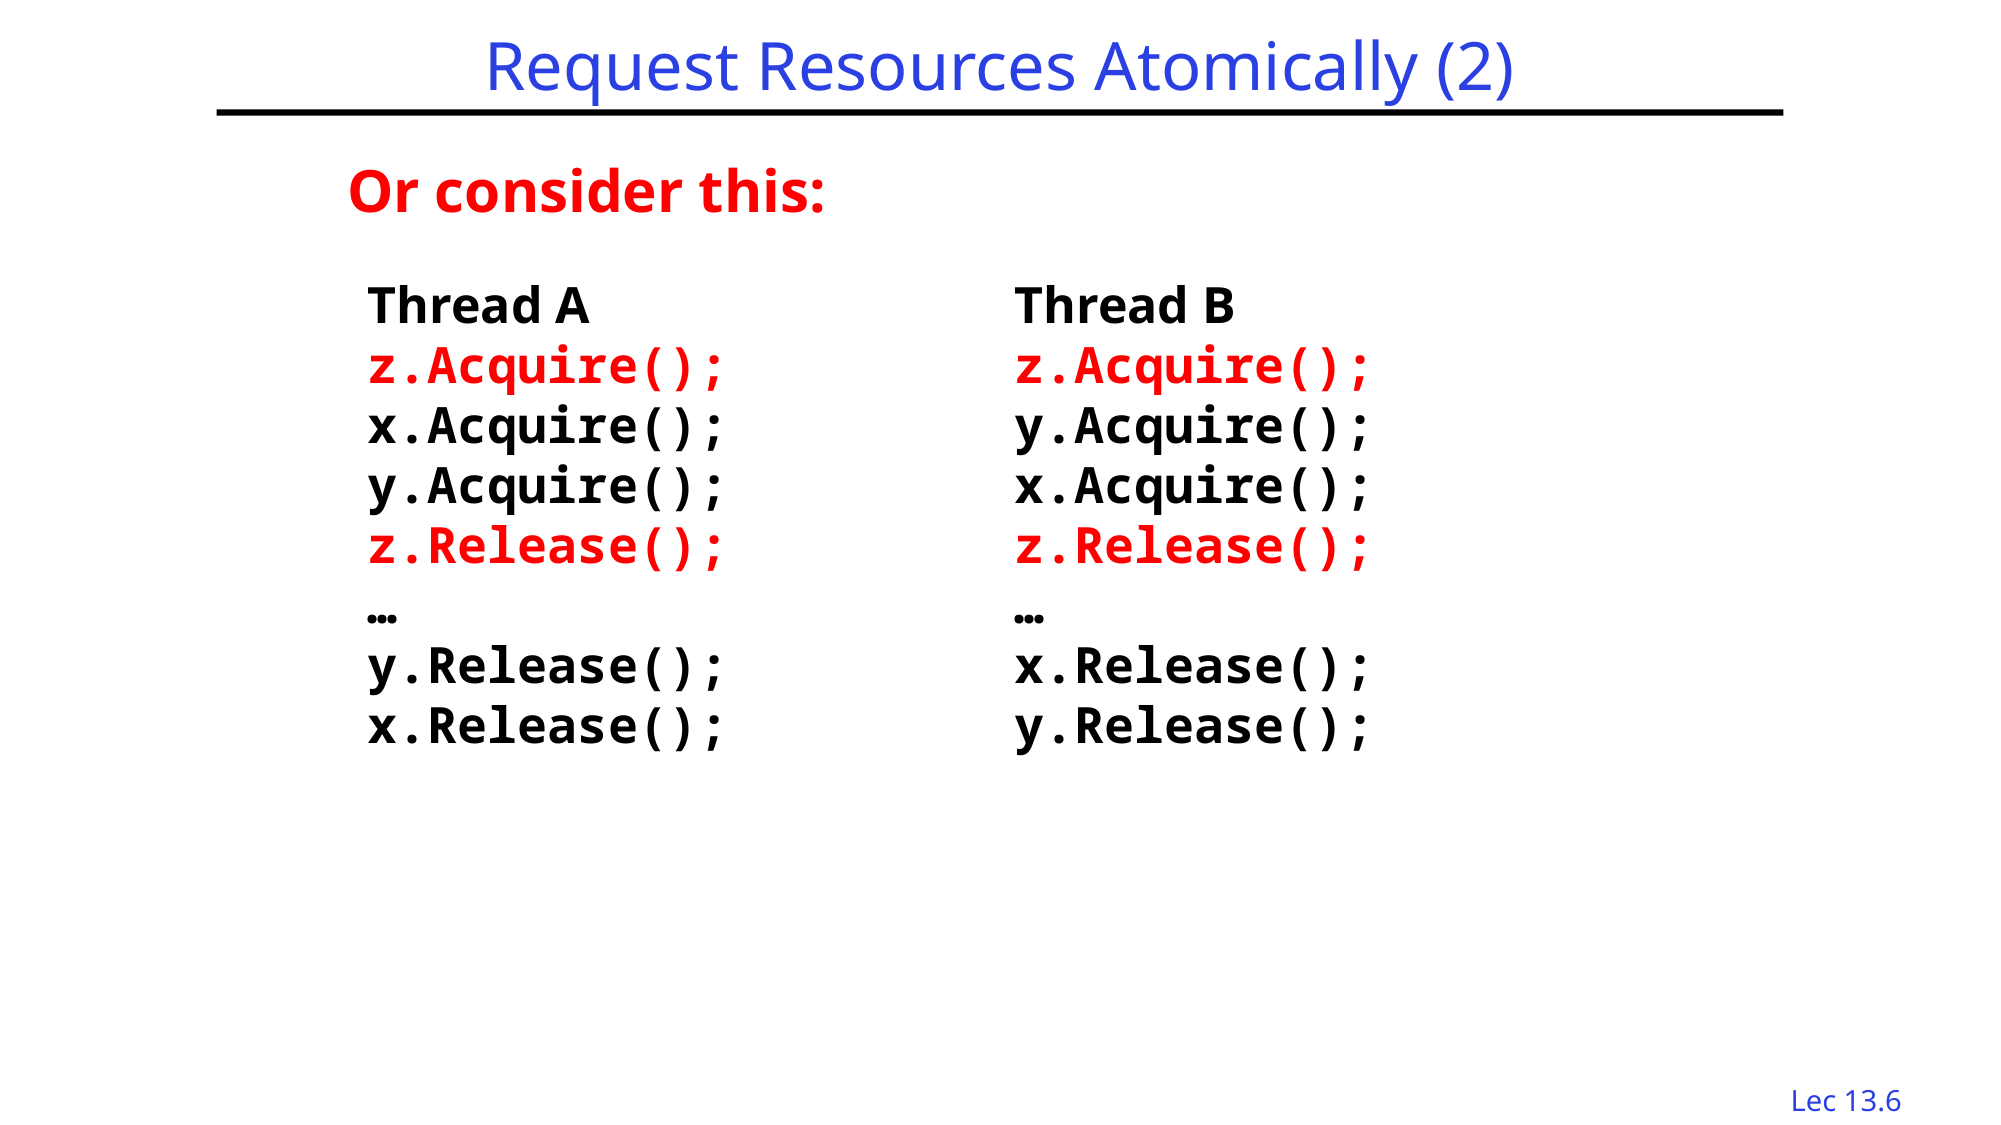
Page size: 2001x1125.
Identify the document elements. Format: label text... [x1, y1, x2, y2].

text_box Or consider this: [332, 146, 1604, 232]
title Request Resources Atomically (2) [216, 24, 1784, 113]
text_box Thread A z.Acquire(); x.Acquire(); y.Acquire(); z.Release(); … y.Release(); x.Release(); [353, 265, 781, 761]
text_box Thread B z.Acquire(); y.Acquire(); x.Acquire(); z.Release(); … x.Release(); y.Release(); [999, 265, 1427, 761]
